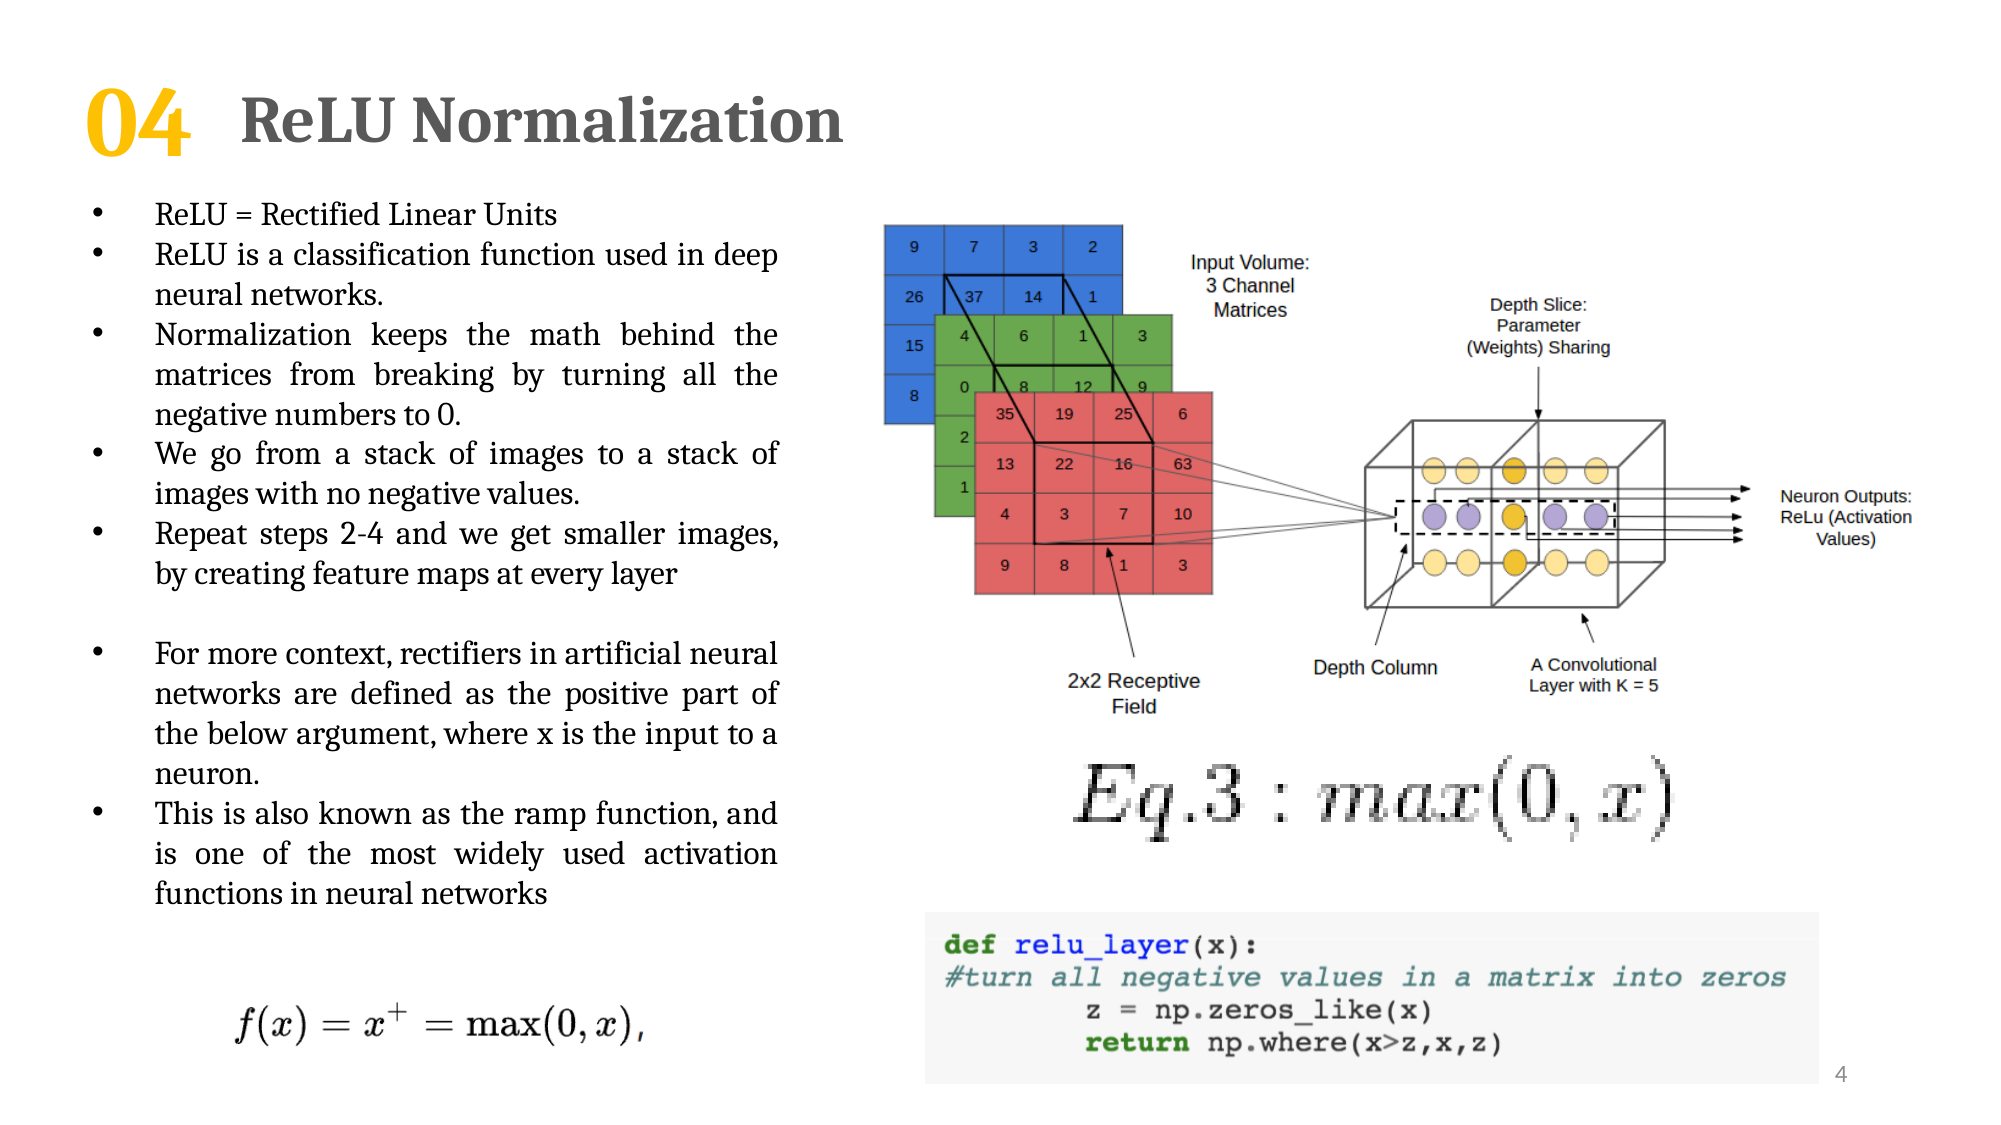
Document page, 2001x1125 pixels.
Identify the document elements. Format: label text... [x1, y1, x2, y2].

picture [925, 912, 1819, 1084]
slide_number 4 [1412, 1042, 1863, 1103]
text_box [64, 48, 1024, 185]
picture [1069, 755, 1675, 842]
picture [214, 962, 667, 1084]
text_box ReLU = Rectified Linear Units ReLU is a classification function used in deep neural networks. Normalization keeps the math behind the matrices from breaking by turning all the negative numbers to 0. We go from a stack of images to a stack of images with no negative values. Repeat steps 2-4 and we get smaller images, by creating feature maps at every layer For more context, rectifiers in artificial neural networks are defined as the positive part of the below argument, where x is the input to a neuron. This is also known as the ramp function, and is one of the most widely used activation functions in neural networks [64, 185, 794, 919]
picture [869, 212, 1924, 727]
